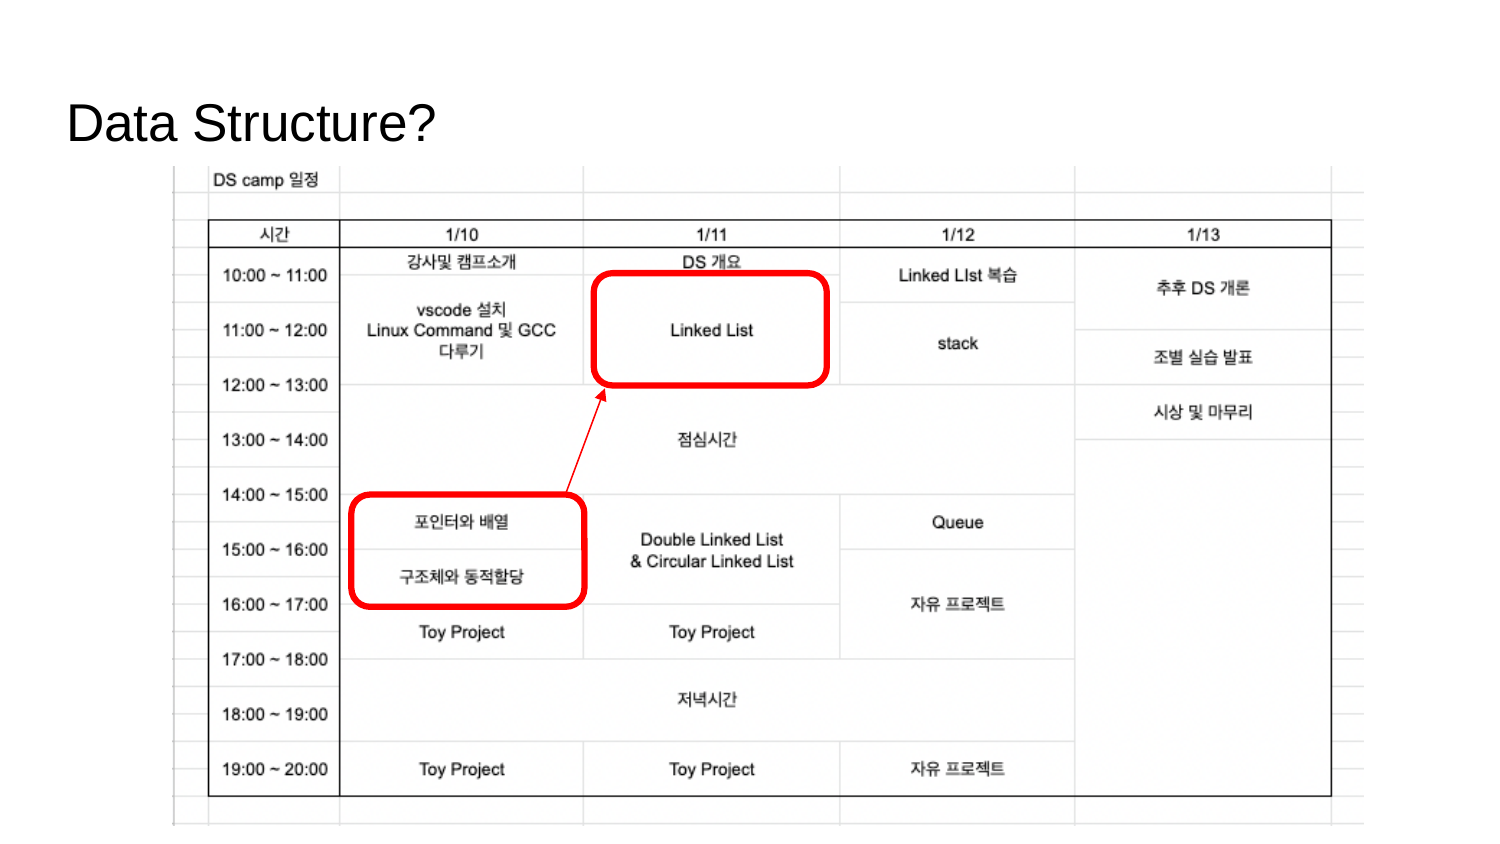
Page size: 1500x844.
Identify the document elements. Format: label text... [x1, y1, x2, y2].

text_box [566, 388, 606, 493]
title Data Structure? [51, 72, 1449, 167]
picture [171, 166, 1364, 826]
